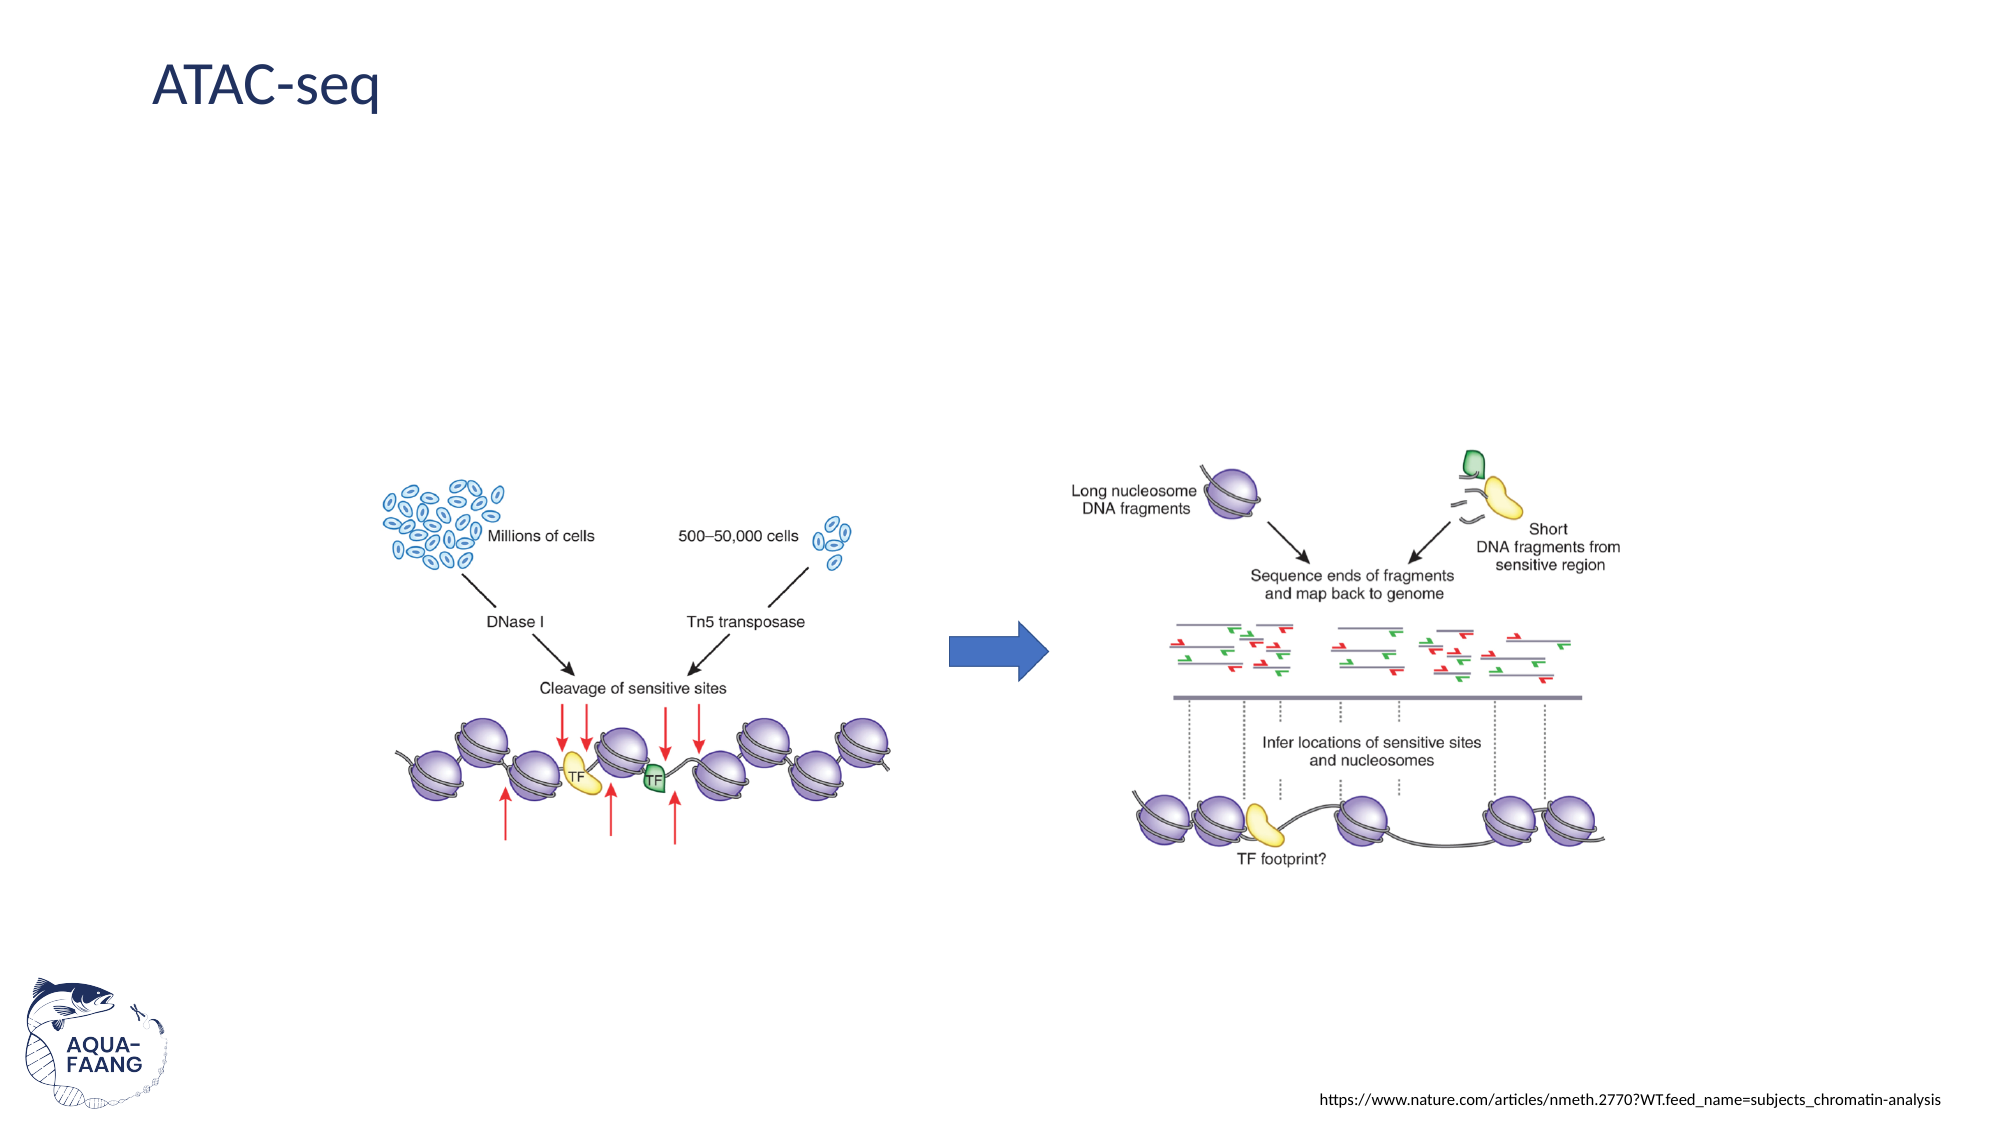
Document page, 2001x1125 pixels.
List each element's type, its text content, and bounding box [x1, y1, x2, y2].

title ATAC-seq [137, 43, 1863, 126]
picture [19, 972, 173, 1113]
picture [369, 435, 1631, 879]
text_box https://www.nature.com/articles/nmeth.2770?WT.feed_name=subjects_chromatin-analysis [1304, 1081, 1957, 1117]
